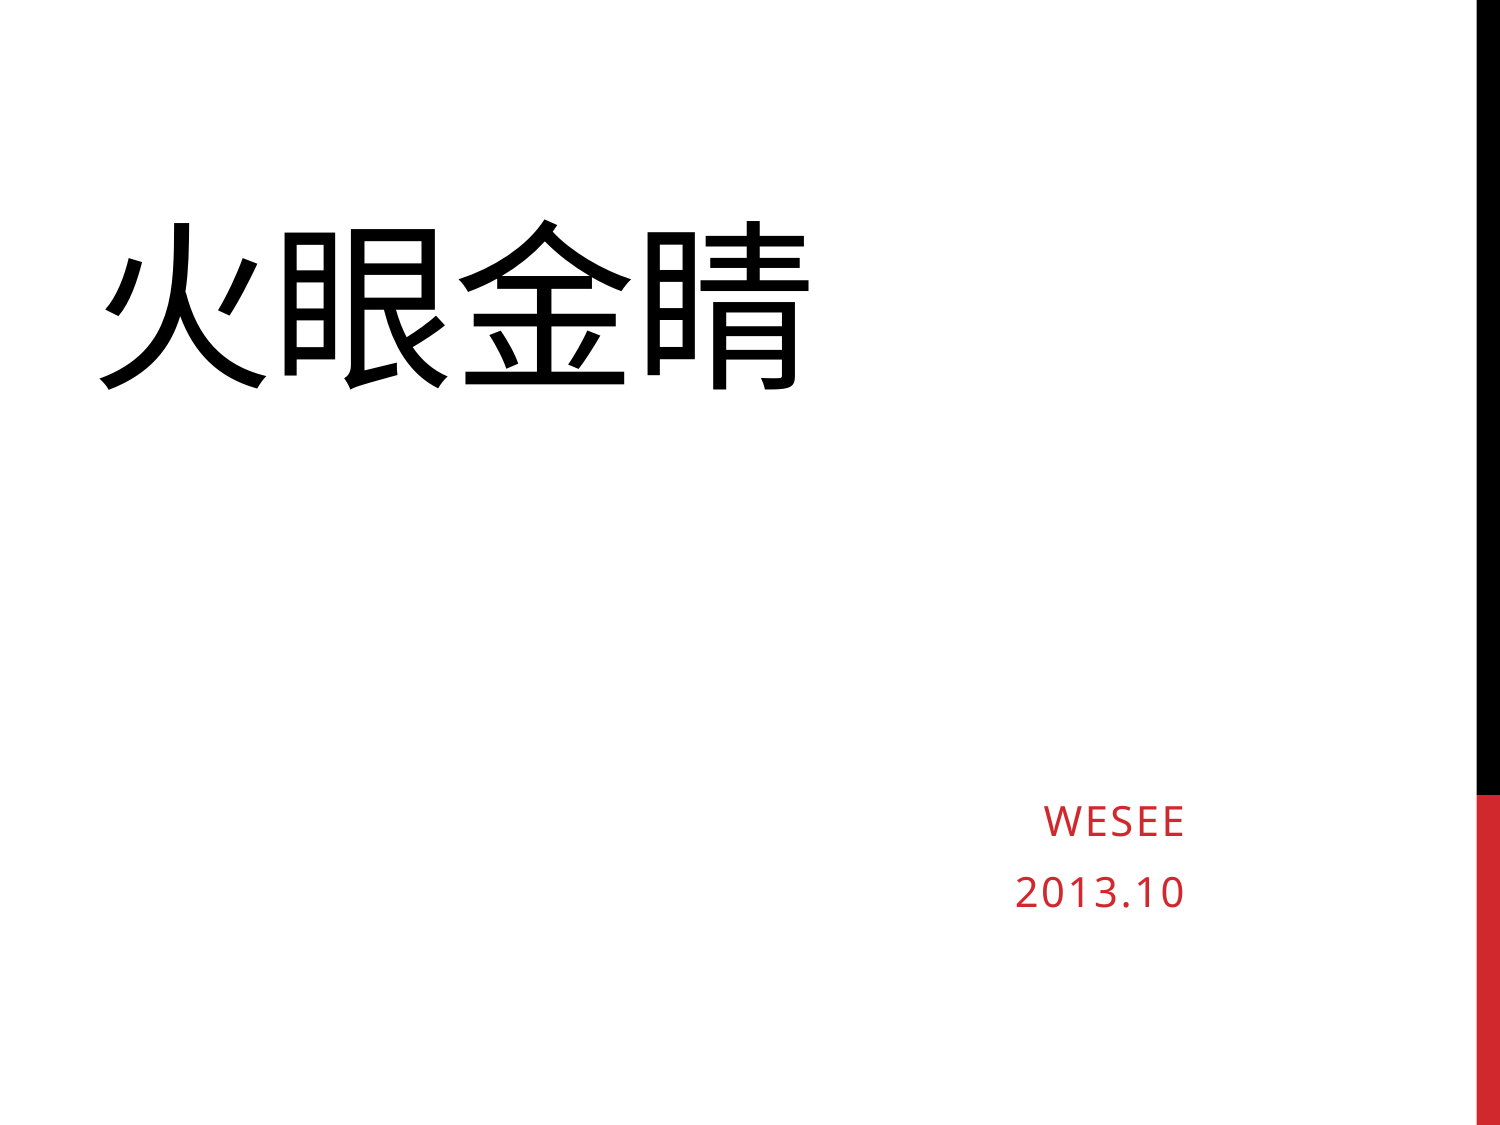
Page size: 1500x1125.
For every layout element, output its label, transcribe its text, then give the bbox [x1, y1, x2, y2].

title 火眼金睛 [75, 37, 1350, 788]
subtitle WESEE 2013.10 [75, 787, 1200, 938]
